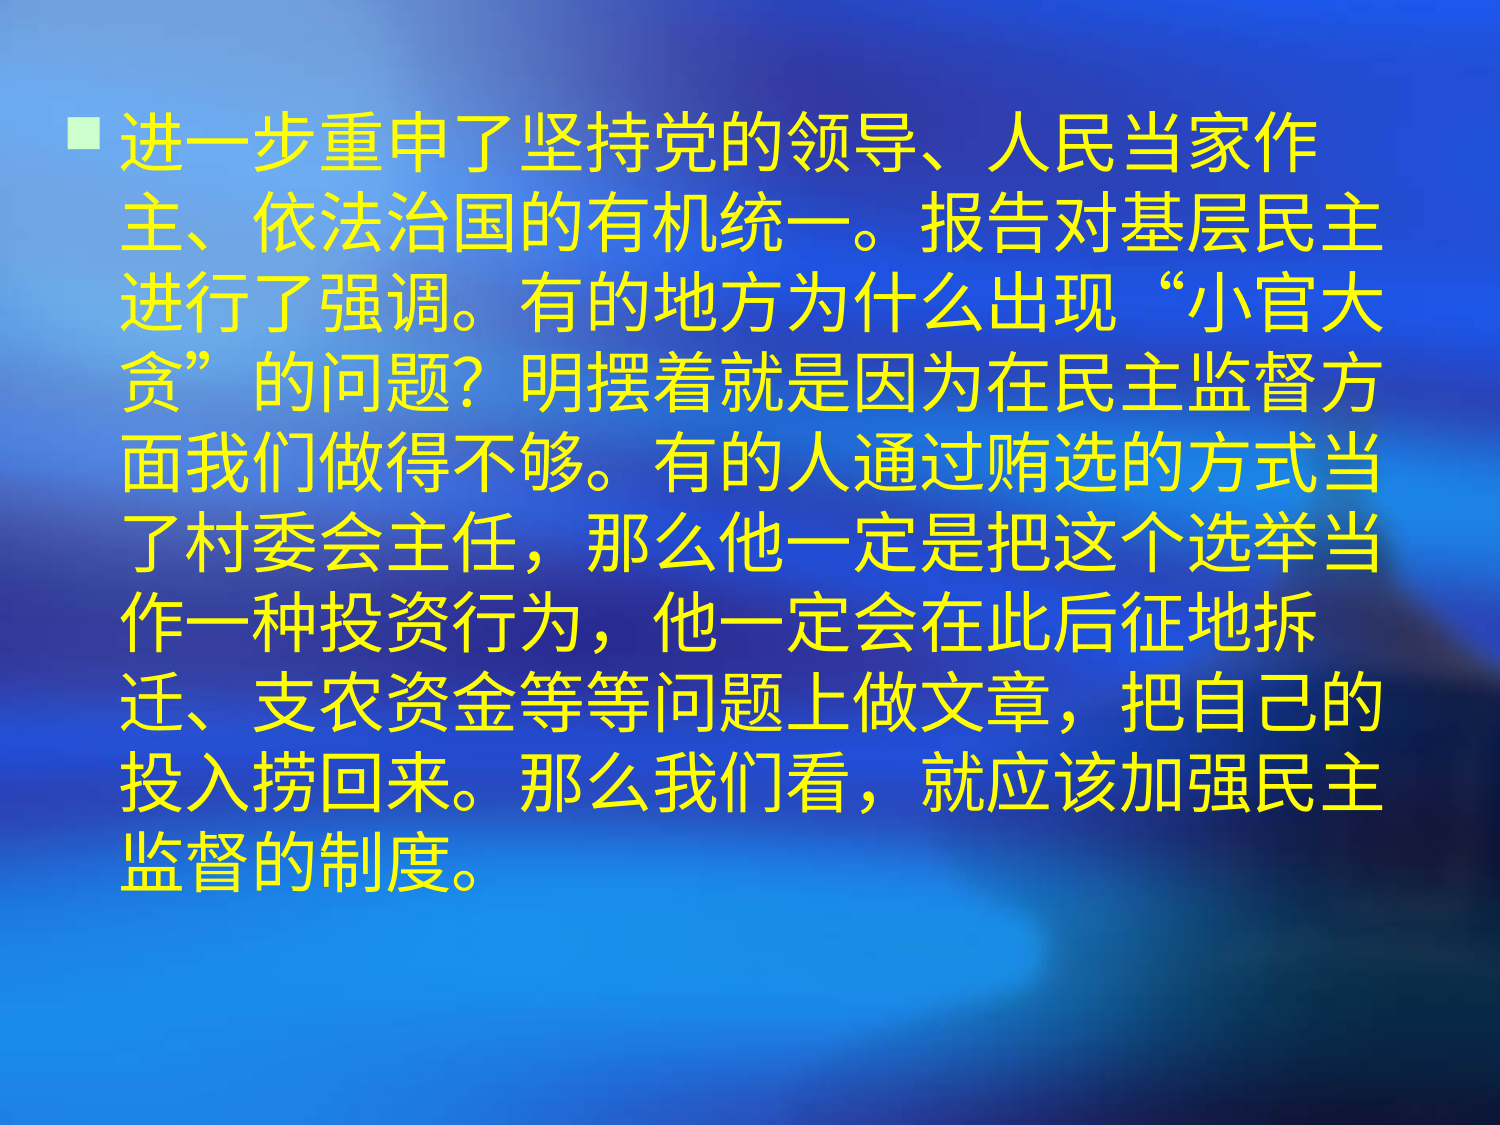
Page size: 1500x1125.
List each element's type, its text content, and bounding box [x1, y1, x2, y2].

picture [0, 0, 1500, 1125]
list 进一步重申了坚持党的领导、人民当家作主、依法治国的有机统一。报告对基层民主进行了强调。有的地方为什么出现“小官大贪”的问题？明摆着就是因为在民主监督方面我们做得不够。有的人通过贿选的方式当了村委会主任，那么他一定是把这个选举当作一种投资行为，他一定会在此后征地拆迁、支农资金等等问题上做文章，把自己的投入捞回来。那么我们看，就应该加强民主监督的制度。 [46, 93, 1437, 938]
